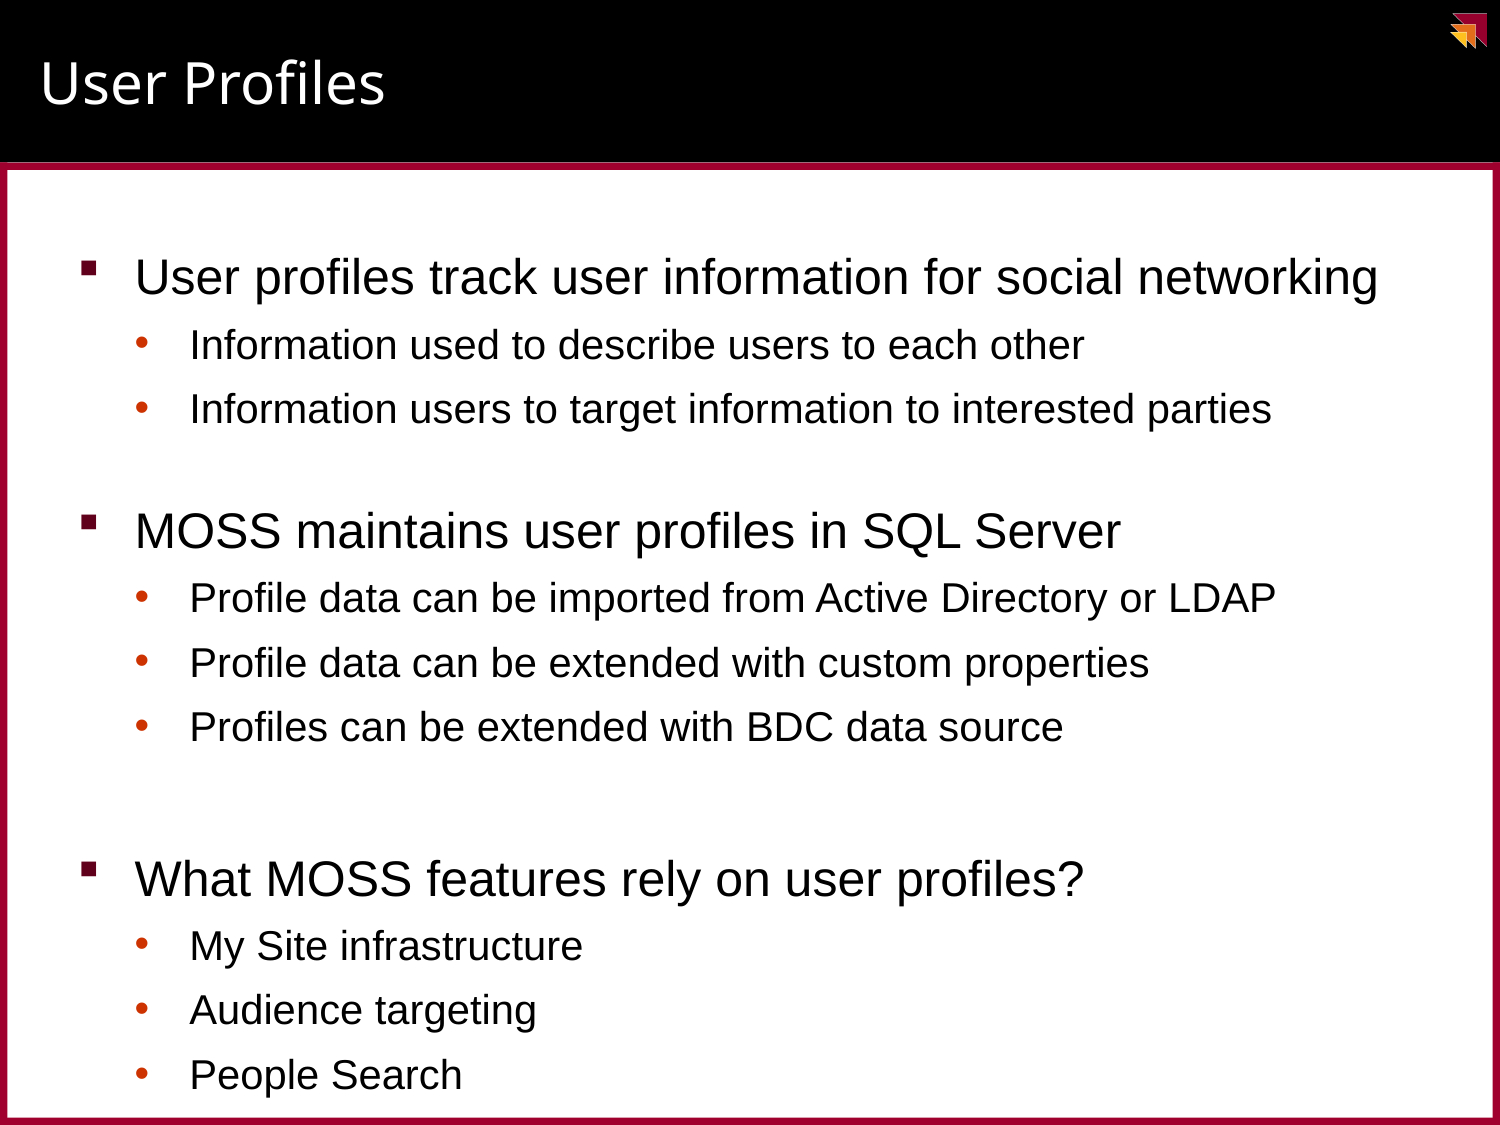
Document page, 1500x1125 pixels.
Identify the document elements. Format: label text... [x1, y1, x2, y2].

title User Profiles [24, 12, 1438, 150]
list User profiles track user information for social networking Information used to describe users to each other Information users to target information to interested parties MOSS maintains user profiles in SQL Server Profile data can be imported from Active Directory or LDAP Profile data can be extended with custom properties Profiles can be extended with BDC data source What MOSS features rely on user profiles? My Site infrastructure Audience targeting People Search [62, 237, 1438, 1088]
picture [1450, 13, 1487, 50]
